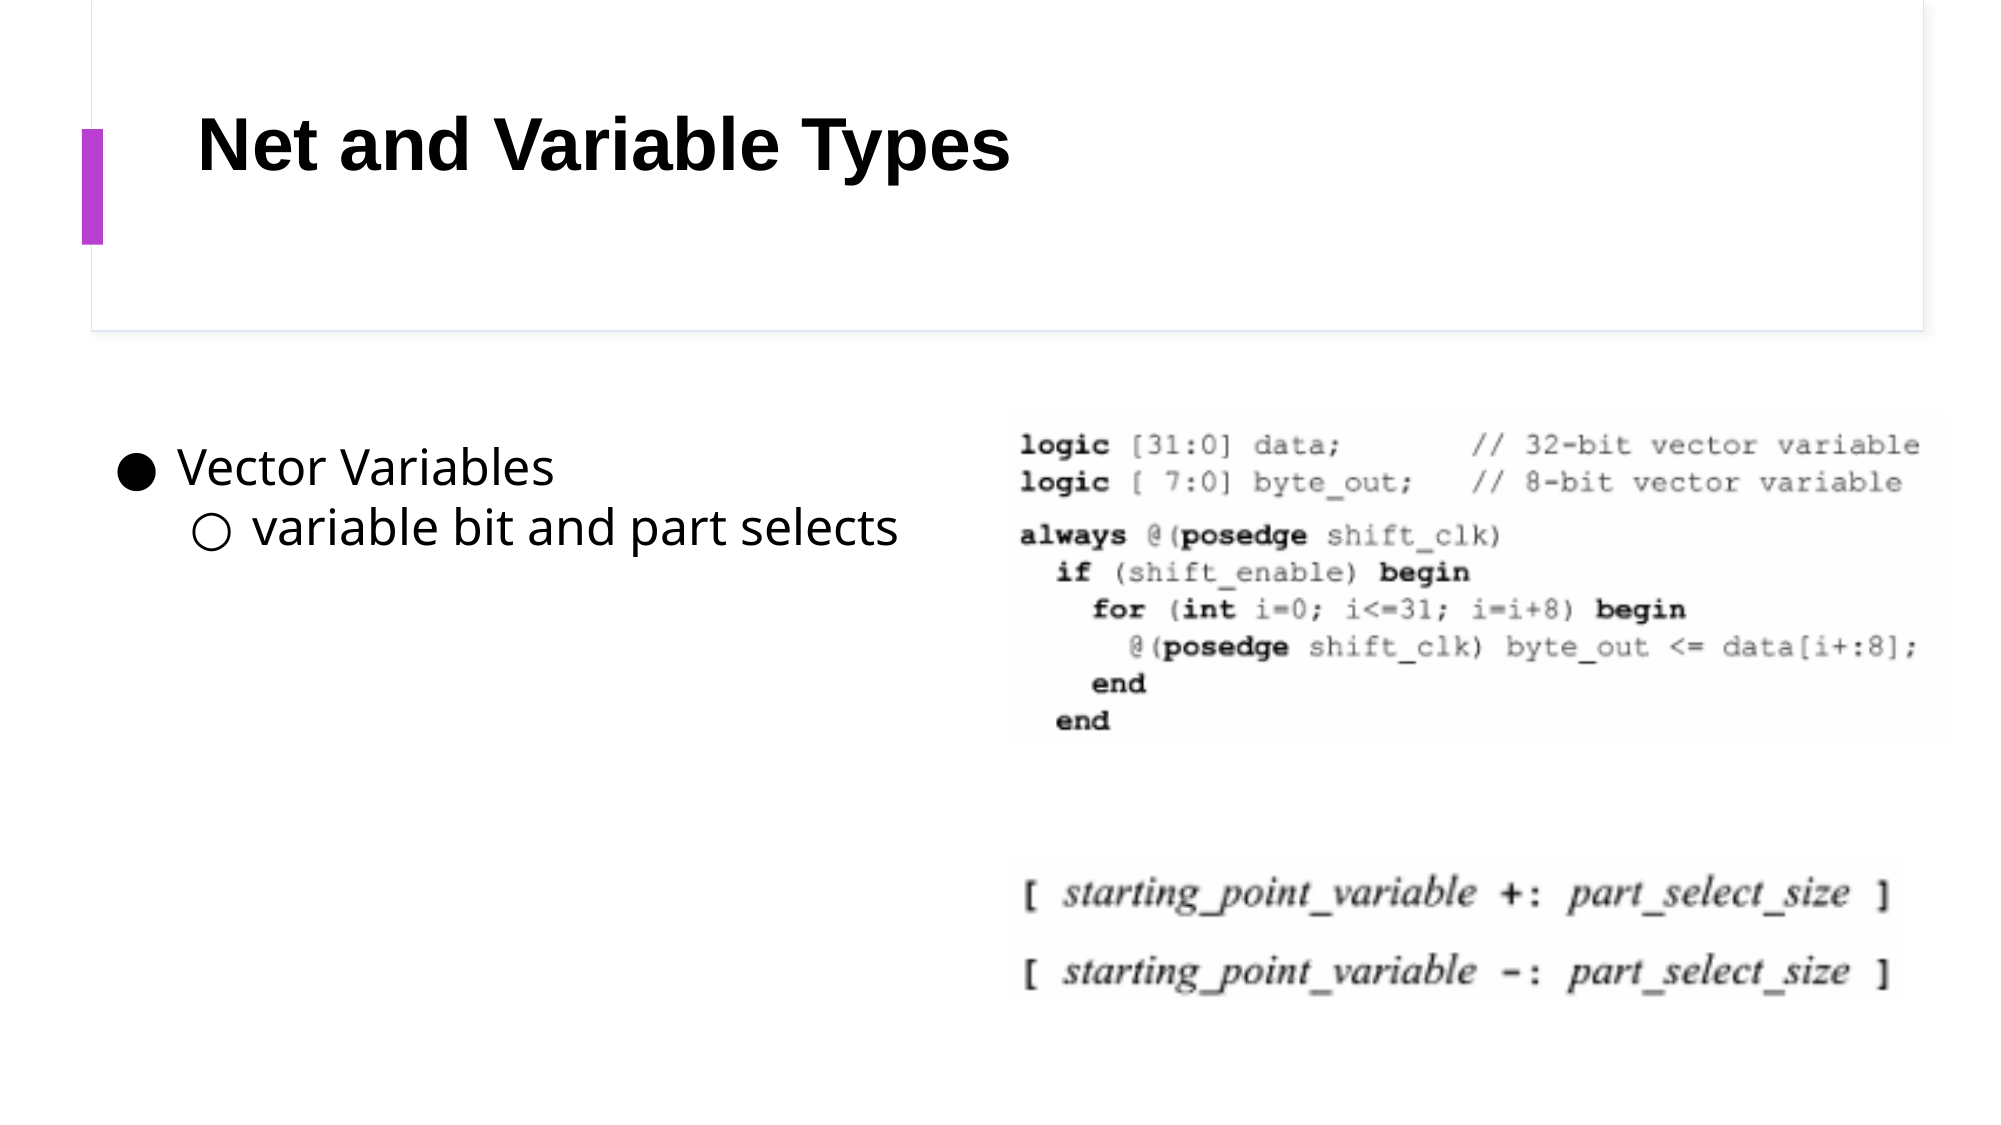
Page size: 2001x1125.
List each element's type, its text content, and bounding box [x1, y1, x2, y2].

picture [1008, 412, 1951, 747]
title Net and Variable Types [183, 90, 1851, 284]
text_box Vector Variables variable bit and part selects [87, 360, 1981, 571]
picture [1008, 856, 1902, 1000]
